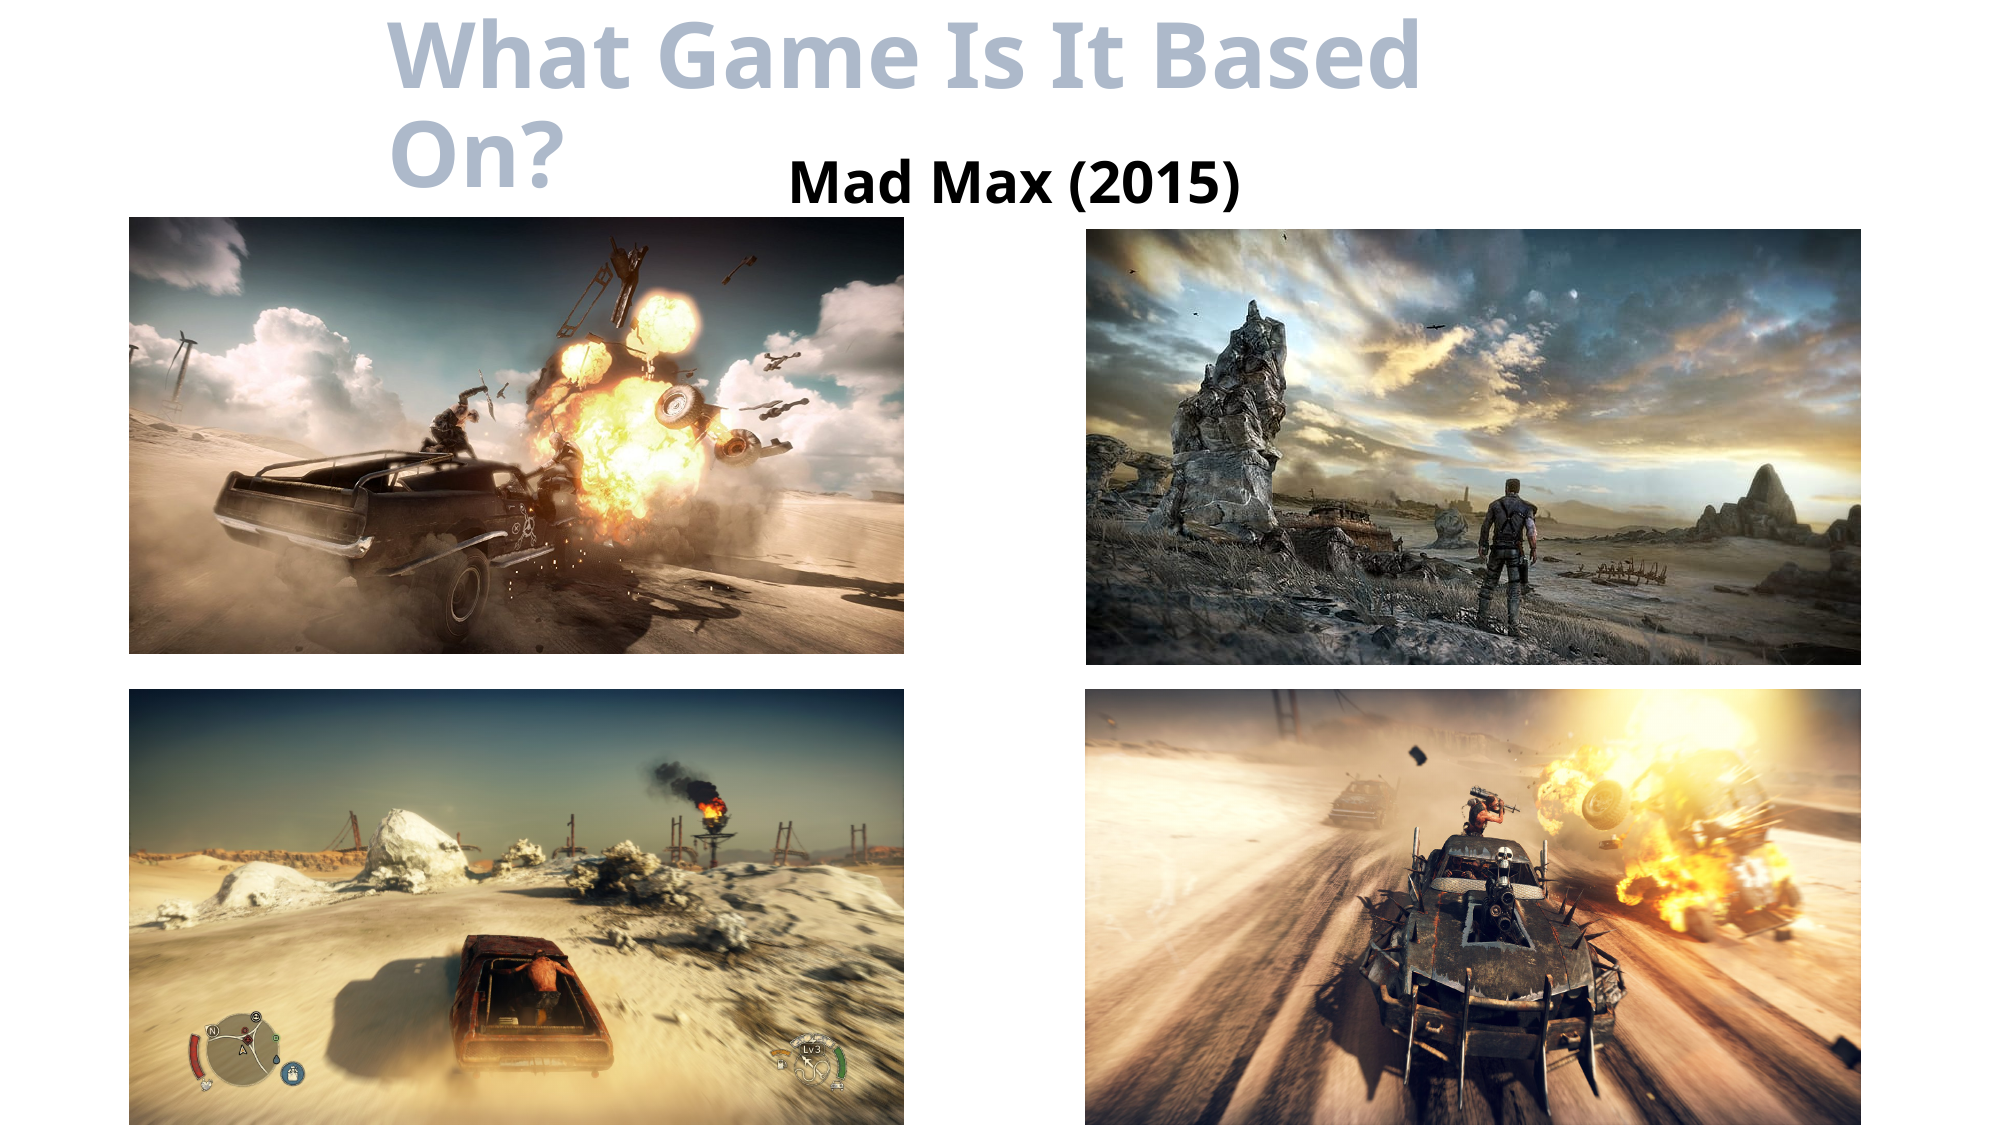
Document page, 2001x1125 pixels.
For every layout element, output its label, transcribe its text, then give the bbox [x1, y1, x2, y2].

picture [129, 217, 904, 654]
picture [1085, 689, 1861, 1125]
text_box Mad Max (2015) [772, 137, 1328, 223]
picture [129, 689, 904, 1125]
picture [1086, 229, 1861, 666]
title What Game Is It Based On? [372, 0, 1627, 218]
